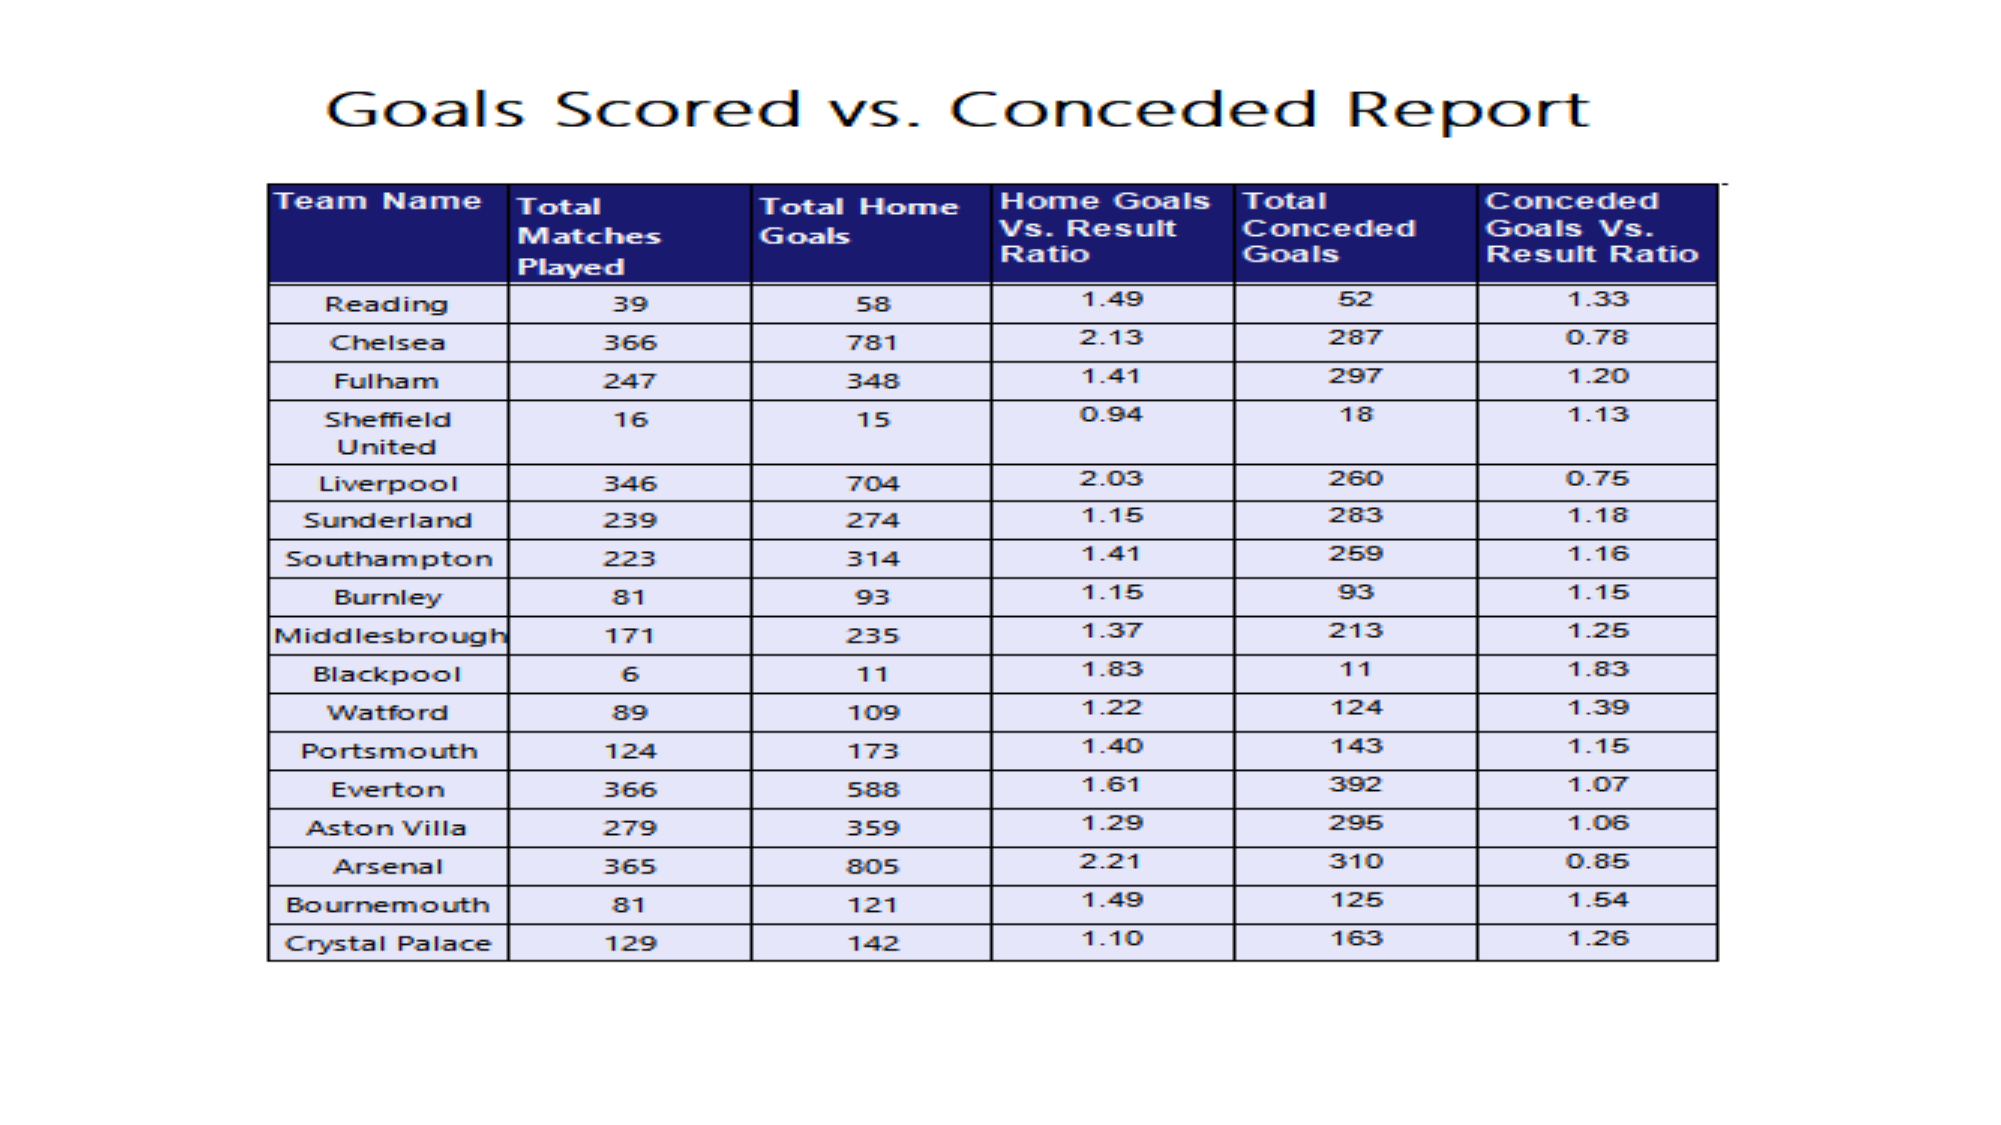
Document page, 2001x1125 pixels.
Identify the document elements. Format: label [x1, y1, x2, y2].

list [136, 72, 1801, 1008]
